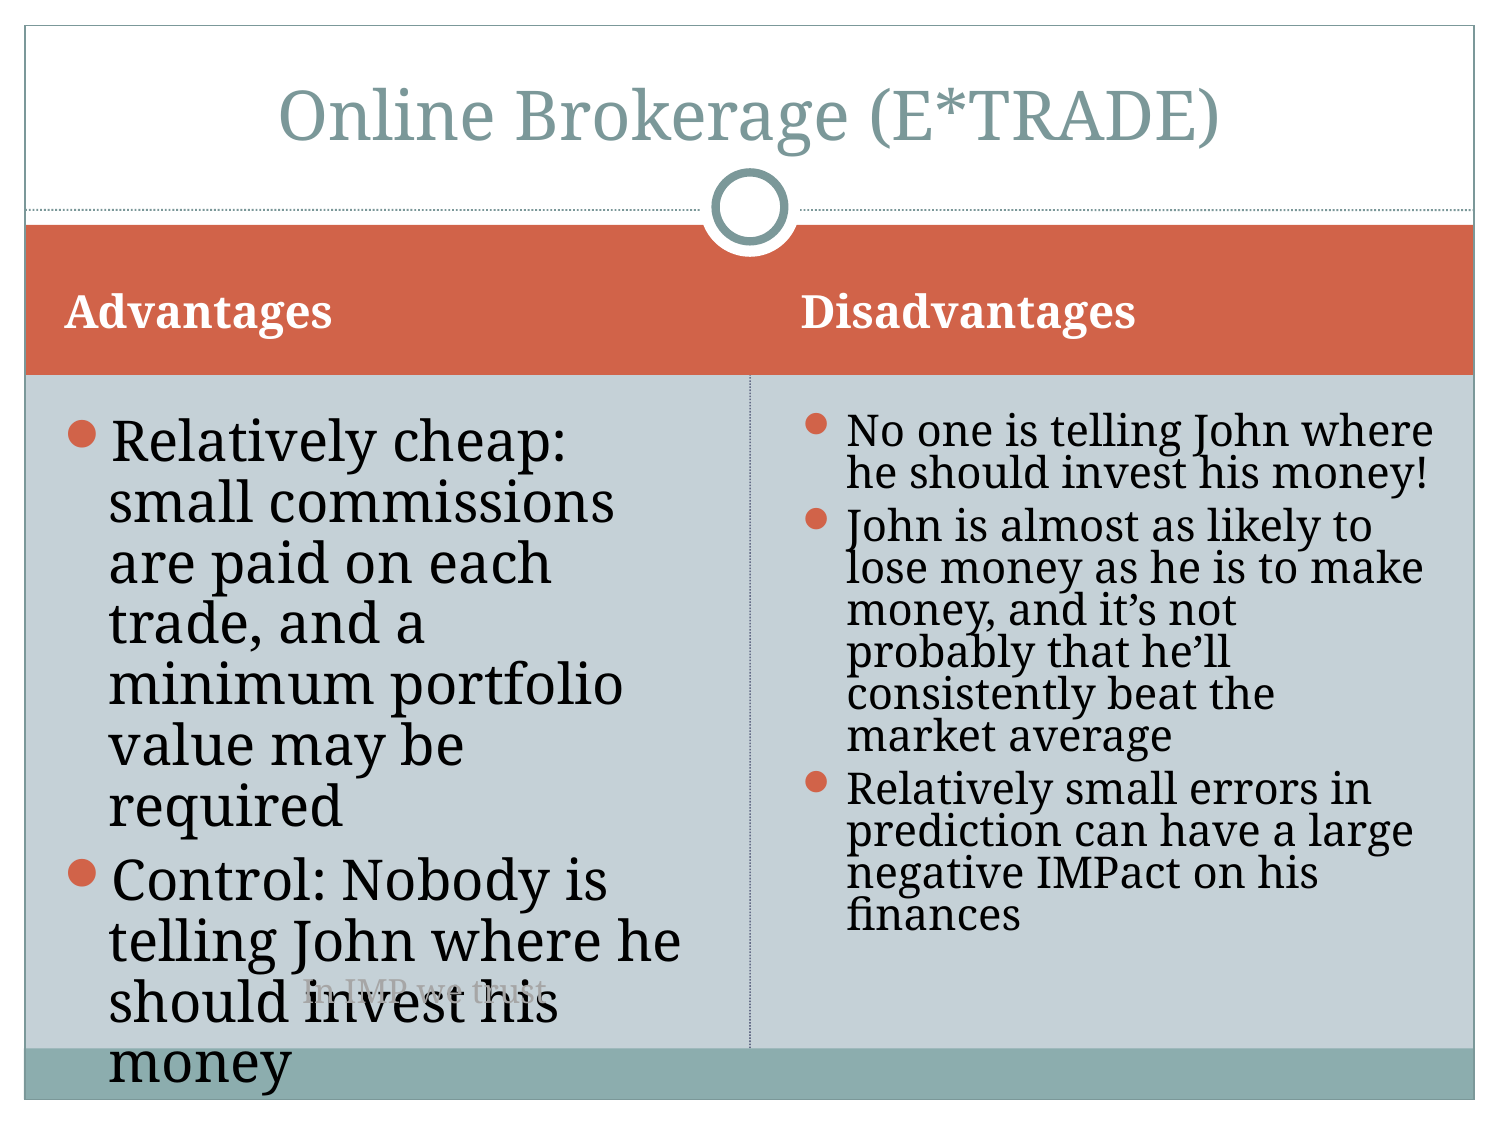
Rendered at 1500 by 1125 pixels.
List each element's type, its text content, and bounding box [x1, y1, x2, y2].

text_box Online Brokerage (E*TRADE) [49, 37, 1450, 162]
text_box No one is telling John where he should invest his money! John is almost as likely to lose money as he is to make money, and it’s not probably that he’ll consistently beat the market average Relatively small errors in prediction can have a large negative IMPact on his finances [787, 405, 1450, 1033]
text_box Advantages [49, 249, 713, 371]
text_box Relatively cheap: small commissions are paid on each trade, and a minimum portfolio value may be required Control: Nobody is telling John where he should invest his money [49, 405, 713, 1032]
text_box Disadvantages [785, 249, 1449, 370]
text_box In IMP we trust [287, 962, 825, 1018]
